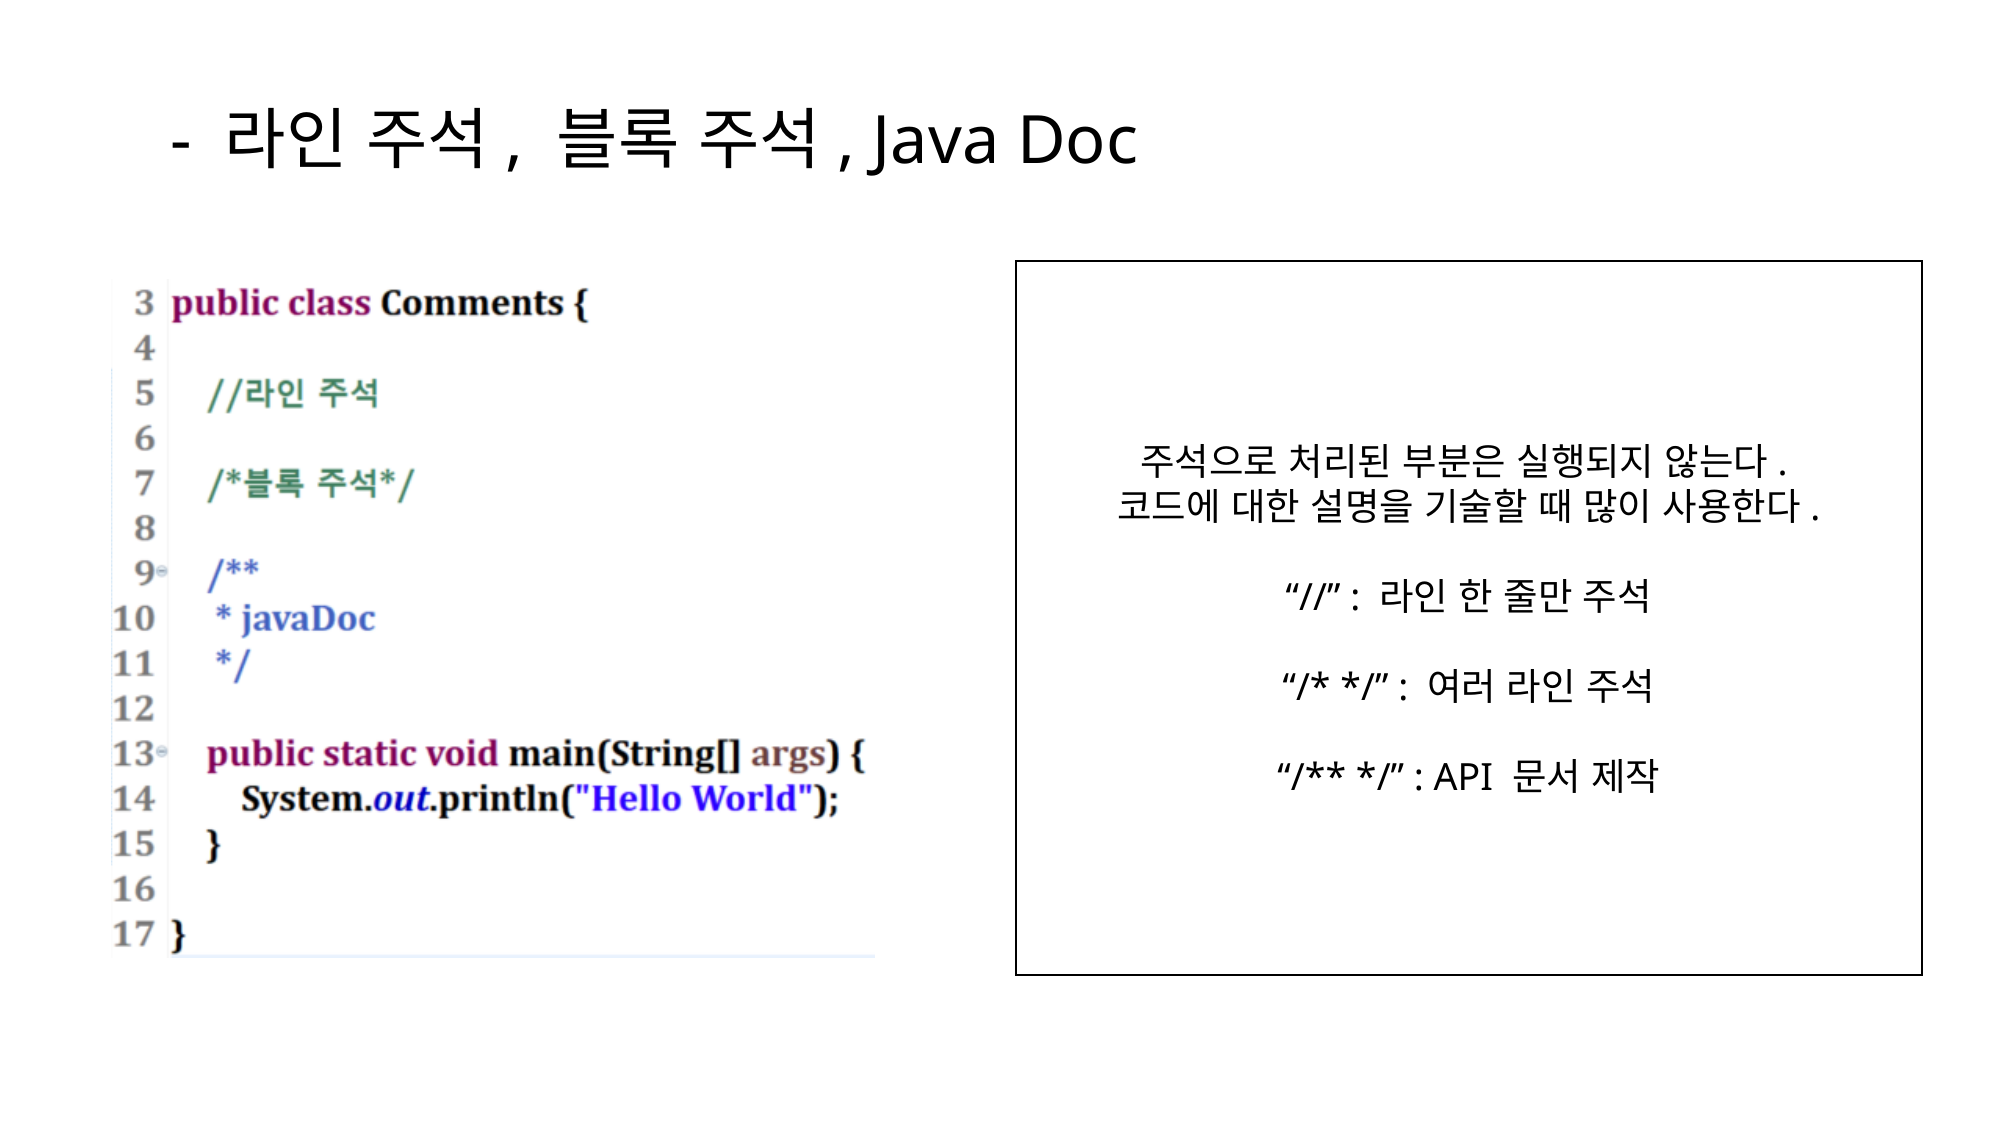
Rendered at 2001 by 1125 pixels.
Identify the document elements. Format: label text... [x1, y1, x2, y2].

picture [111, 279, 875, 958]
text_box 주석으로 처리된 부분은 실행되지 않는다. 코드에 대한 설명을 기술할 때 많이 사용한다. “//” : 라인 한 줄만 주석 “/* */” : 여러 라인 주석 “/** */” : API 문서 제작 [1015, 260, 1923, 976]
title - 라인 주석, 블록 주석, Java Doc [137, 75, 1889, 338]
